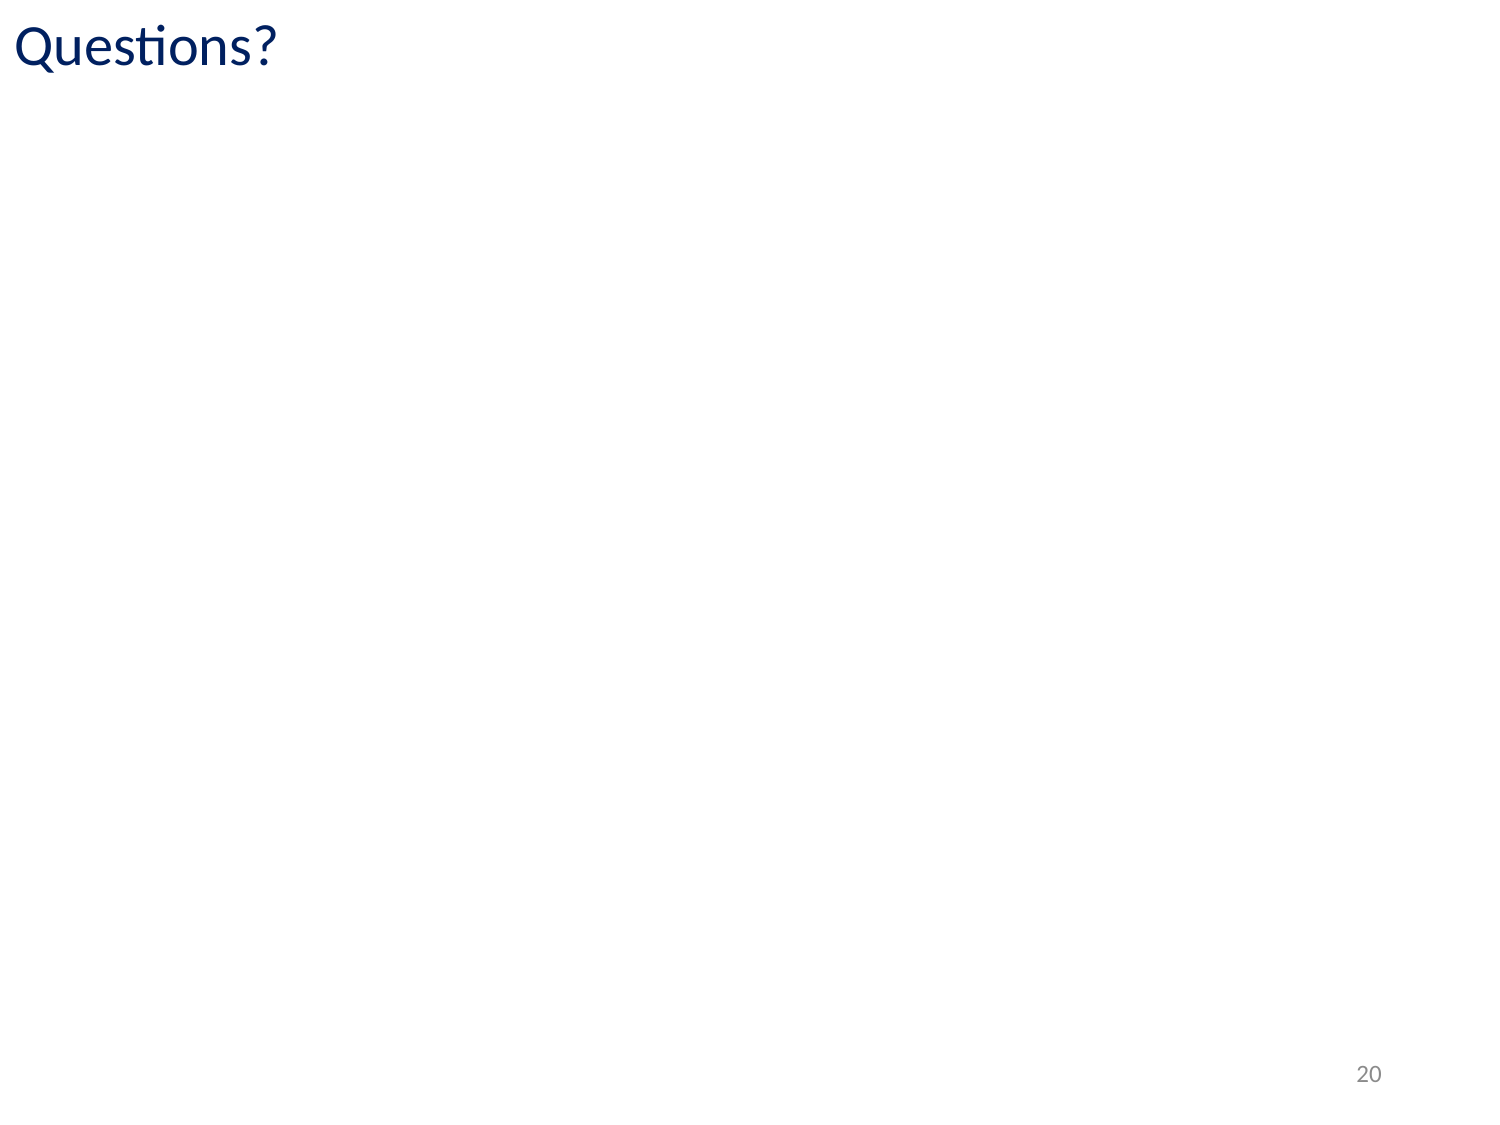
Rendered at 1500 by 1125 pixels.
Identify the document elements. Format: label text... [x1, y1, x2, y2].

slide_number 20 [1059, 1042, 1397, 1103]
text_box Questions? [0, 0, 1335, 85]
